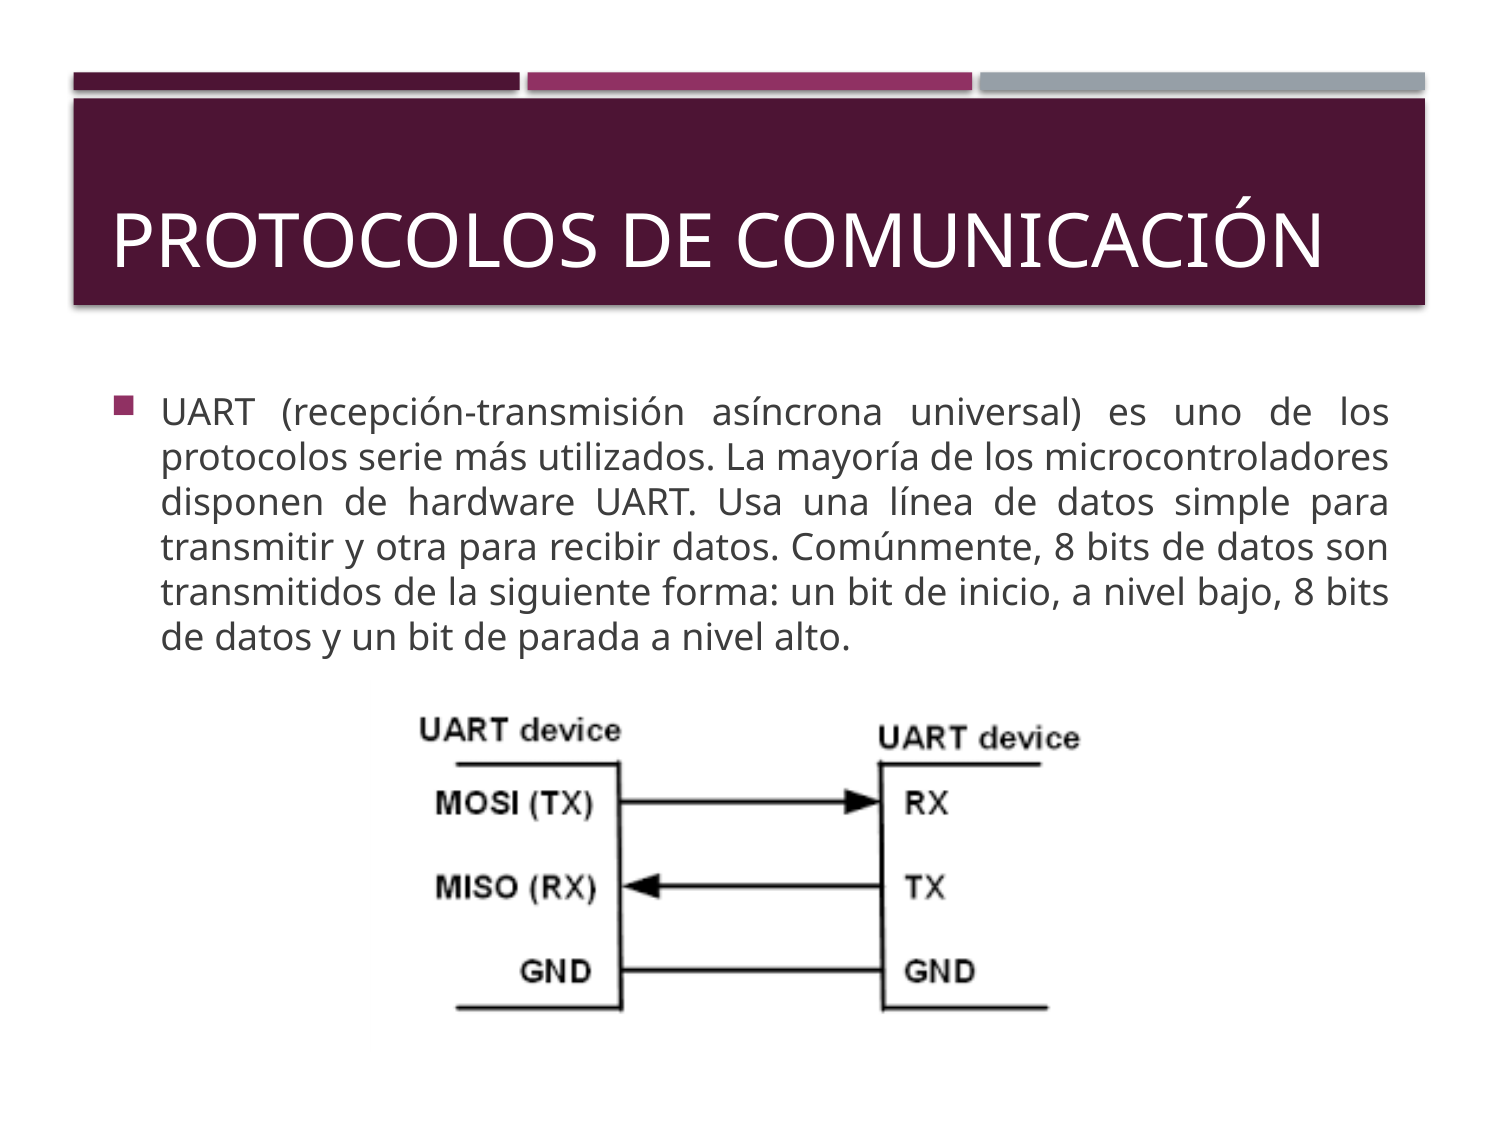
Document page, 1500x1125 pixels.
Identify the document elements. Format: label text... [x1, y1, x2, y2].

picture [369, 680, 1131, 1052]
title PROTOCOLOS DE COMUNICACIÓN [95, 112, 1406, 291]
list UART (recepción-transmisión asíncrona universal) es uno de los protocolos serie más utilizados. La mayoría de los microcontroladores disponen de hardware UART. Usa una línea de datos simple para transmitir y otra para recibir datos. Comúnmente, 8 bits de datos son transmitidos de la siguiente forma: un bit de inicio, a nivel bajo, 8 bits de datos y un bit de parada a nivel alto. [95, 365, 1406, 681]
